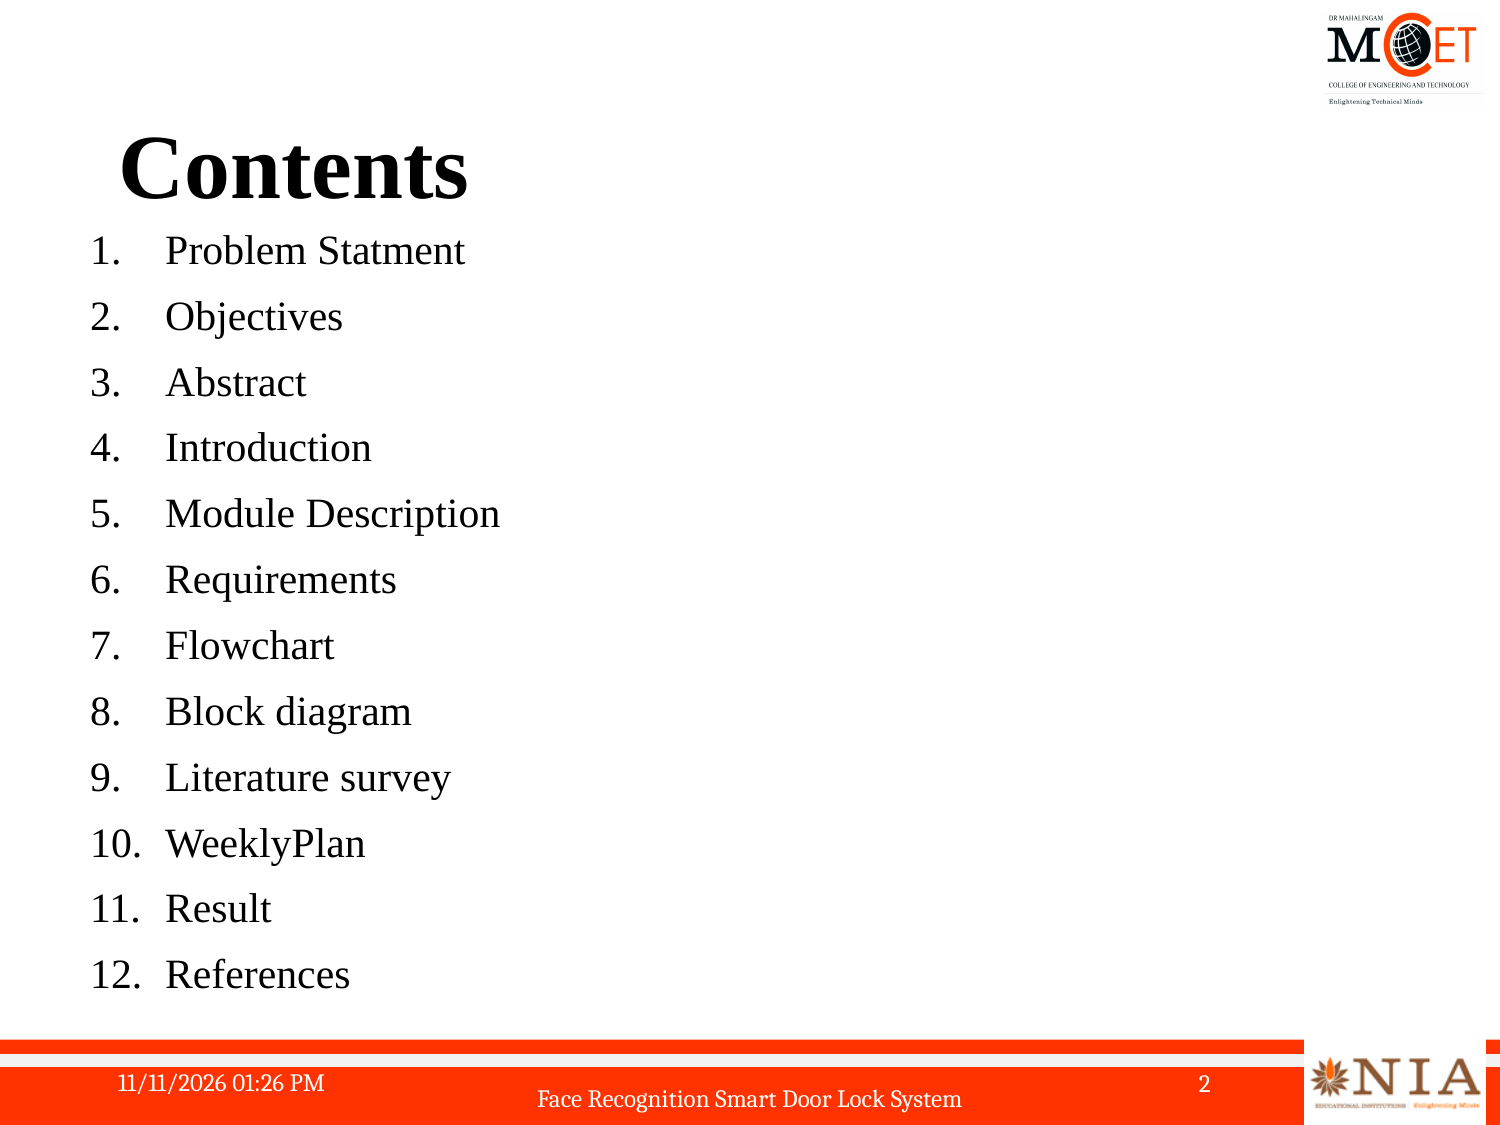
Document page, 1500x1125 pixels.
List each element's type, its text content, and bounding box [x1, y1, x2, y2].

title Contents [102, 59, 1398, 278]
picture [1304, 1039, 1486, 1125]
slide_number 2 [1059, 1060, 1226, 1105]
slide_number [103, 1060, 441, 1103]
footer Face Recognition Smart Door Lock System [496, 1070, 1004, 1125]
list Problem Statment Objectives Abstract Introduction Module Description Requirements Flowchart Block diagram Literature survey WeeklyPlan Result References [74, 220, 1370, 935]
picture [1319, 10, 1486, 107]
